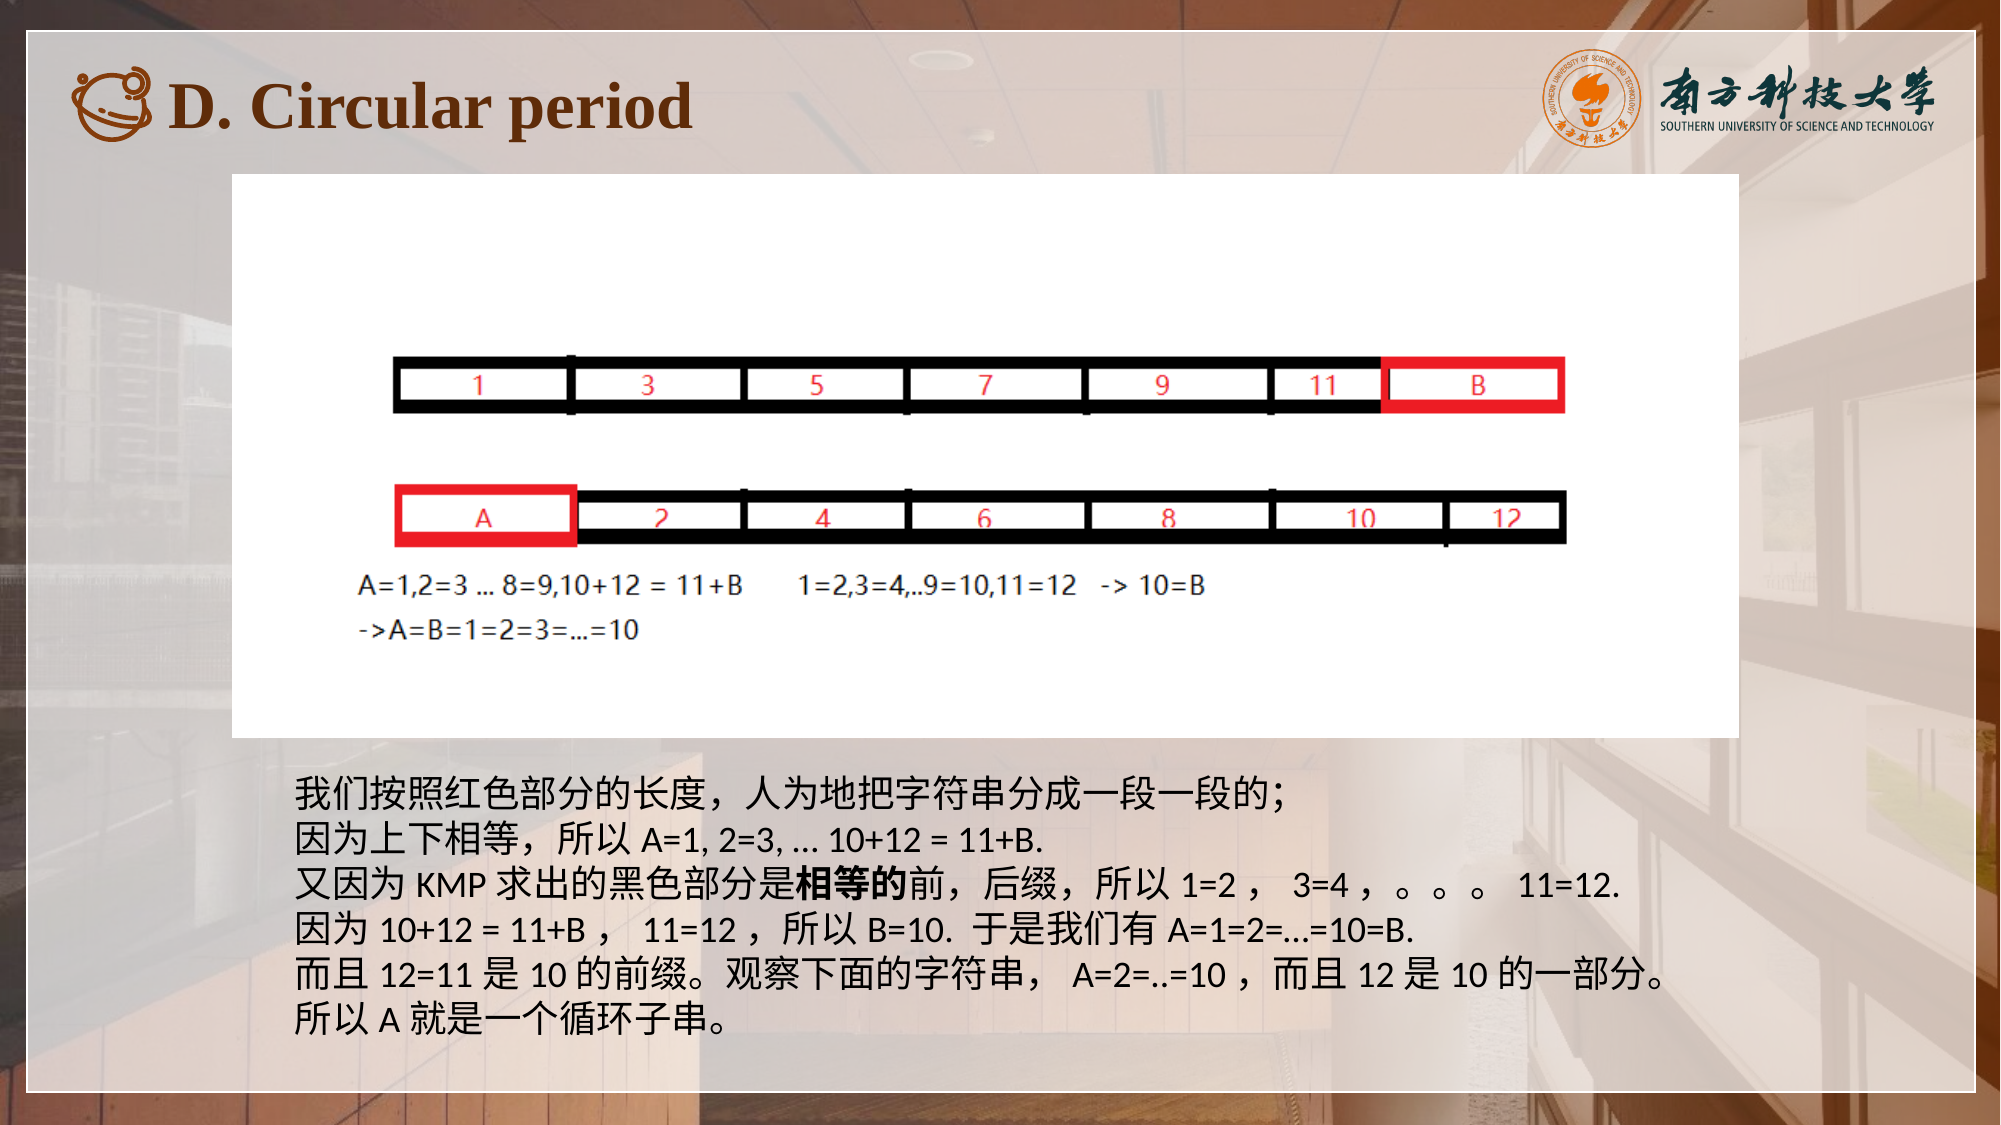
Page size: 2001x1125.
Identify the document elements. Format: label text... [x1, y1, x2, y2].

text_box 我们按照红色部分的长度，人为地把字符串分成一段一段的； 因为上下相等，所以A=1, 2=3, … 10+12 = 11+B. 又因为KMP求出的黑色部分是相等的前，后缀，所以1=2，3=4，。。。11=12. 因为10+12 = 11+B，11=12，所以B=10. 于是我们有A=1=2=…=10=B. 而且12=11是10的前缀。观察下面的字符串，A=2=..=10，而且12是10的一部分。 所以A就是一个循环子串。 [279, 762, 1721, 1048]
picture [1536, 44, 1945, 150]
picture [232, 174, 1739, 738]
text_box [71, 53, 1031, 150]
